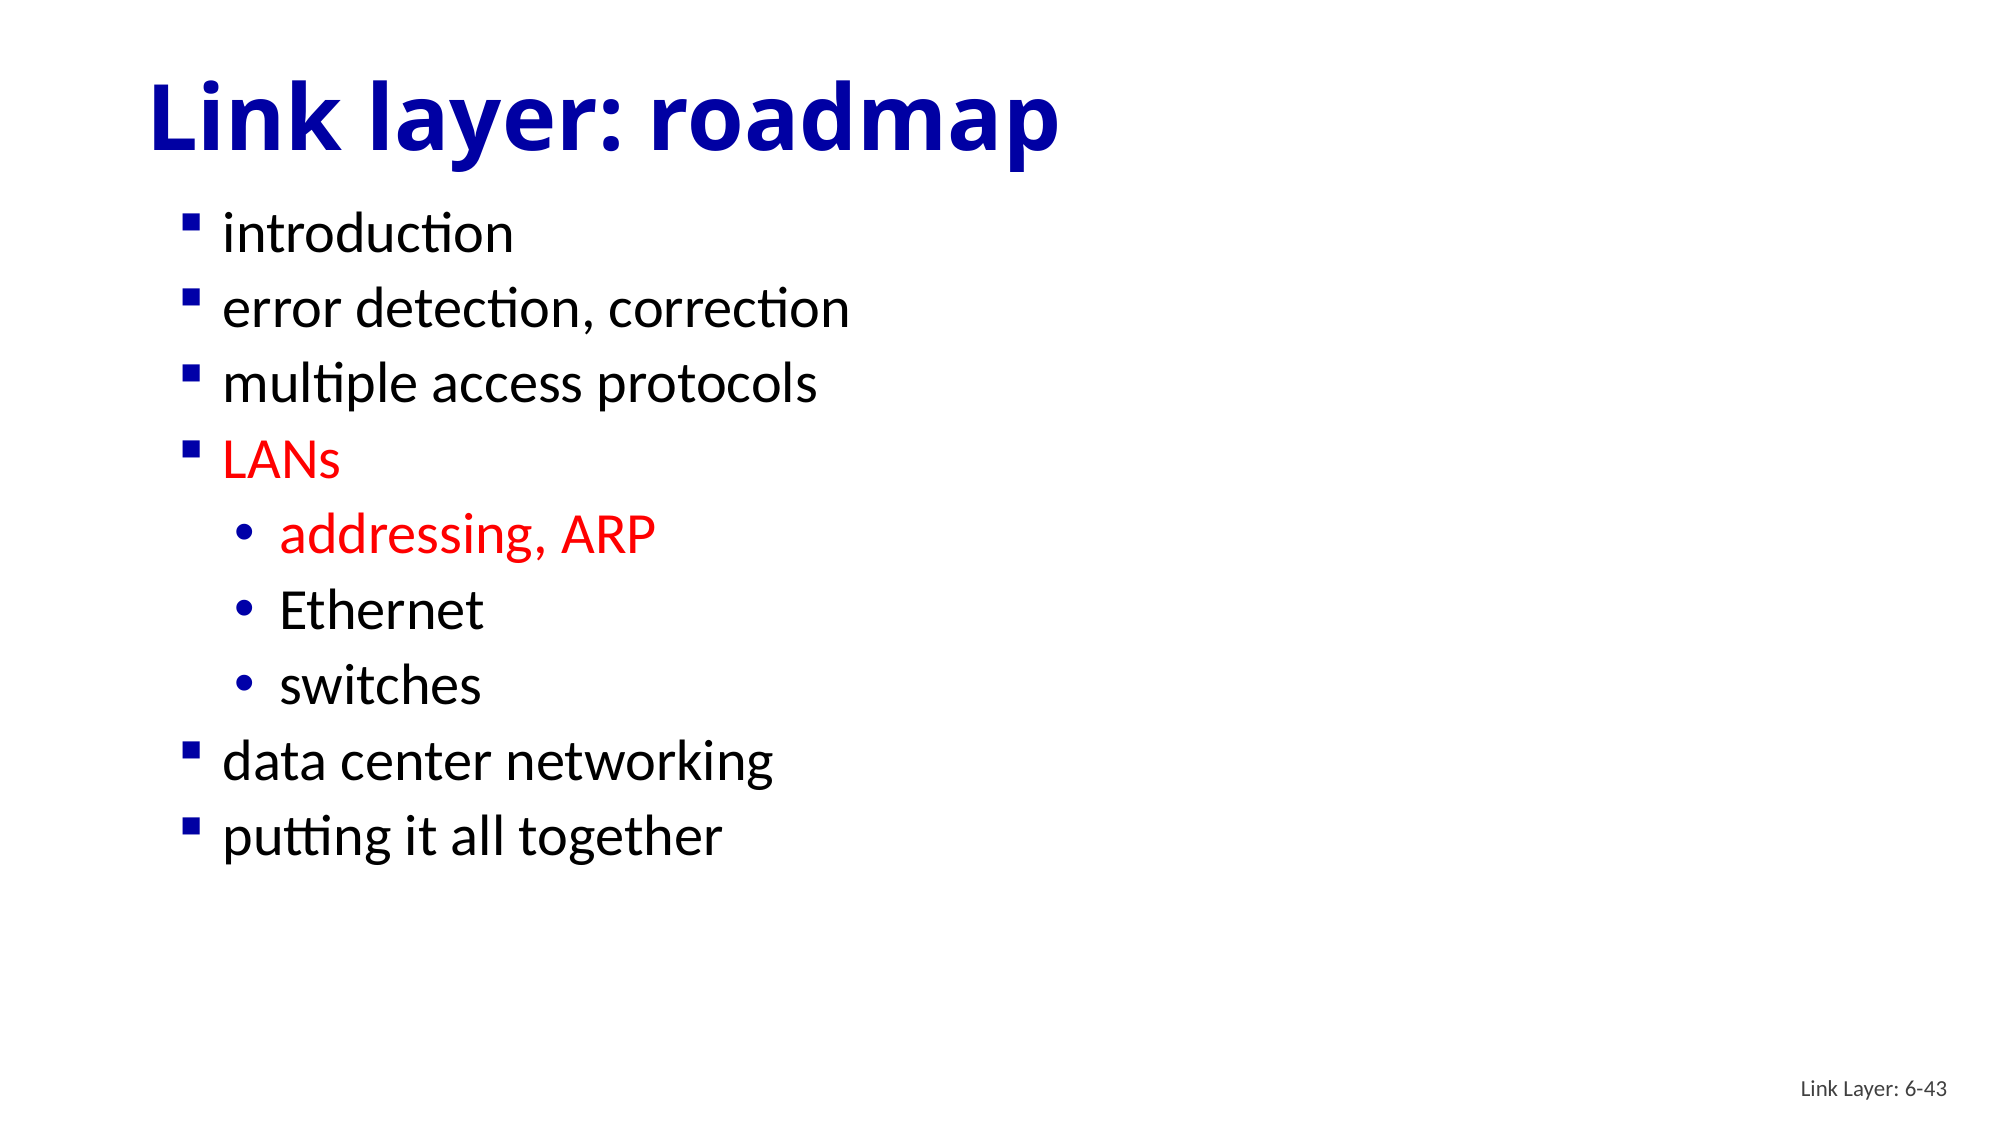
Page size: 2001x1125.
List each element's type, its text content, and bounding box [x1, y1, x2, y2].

slide_number Link Layer: 6-43 [1512, 1056, 1963, 1117]
title Link layer: roadmap [131, 47, 1856, 195]
text_box introduction error detection, correction multiple access protocols LANs addressing, ARP Ethernet switches data center networking putting it all together [161, 194, 1285, 1057]
